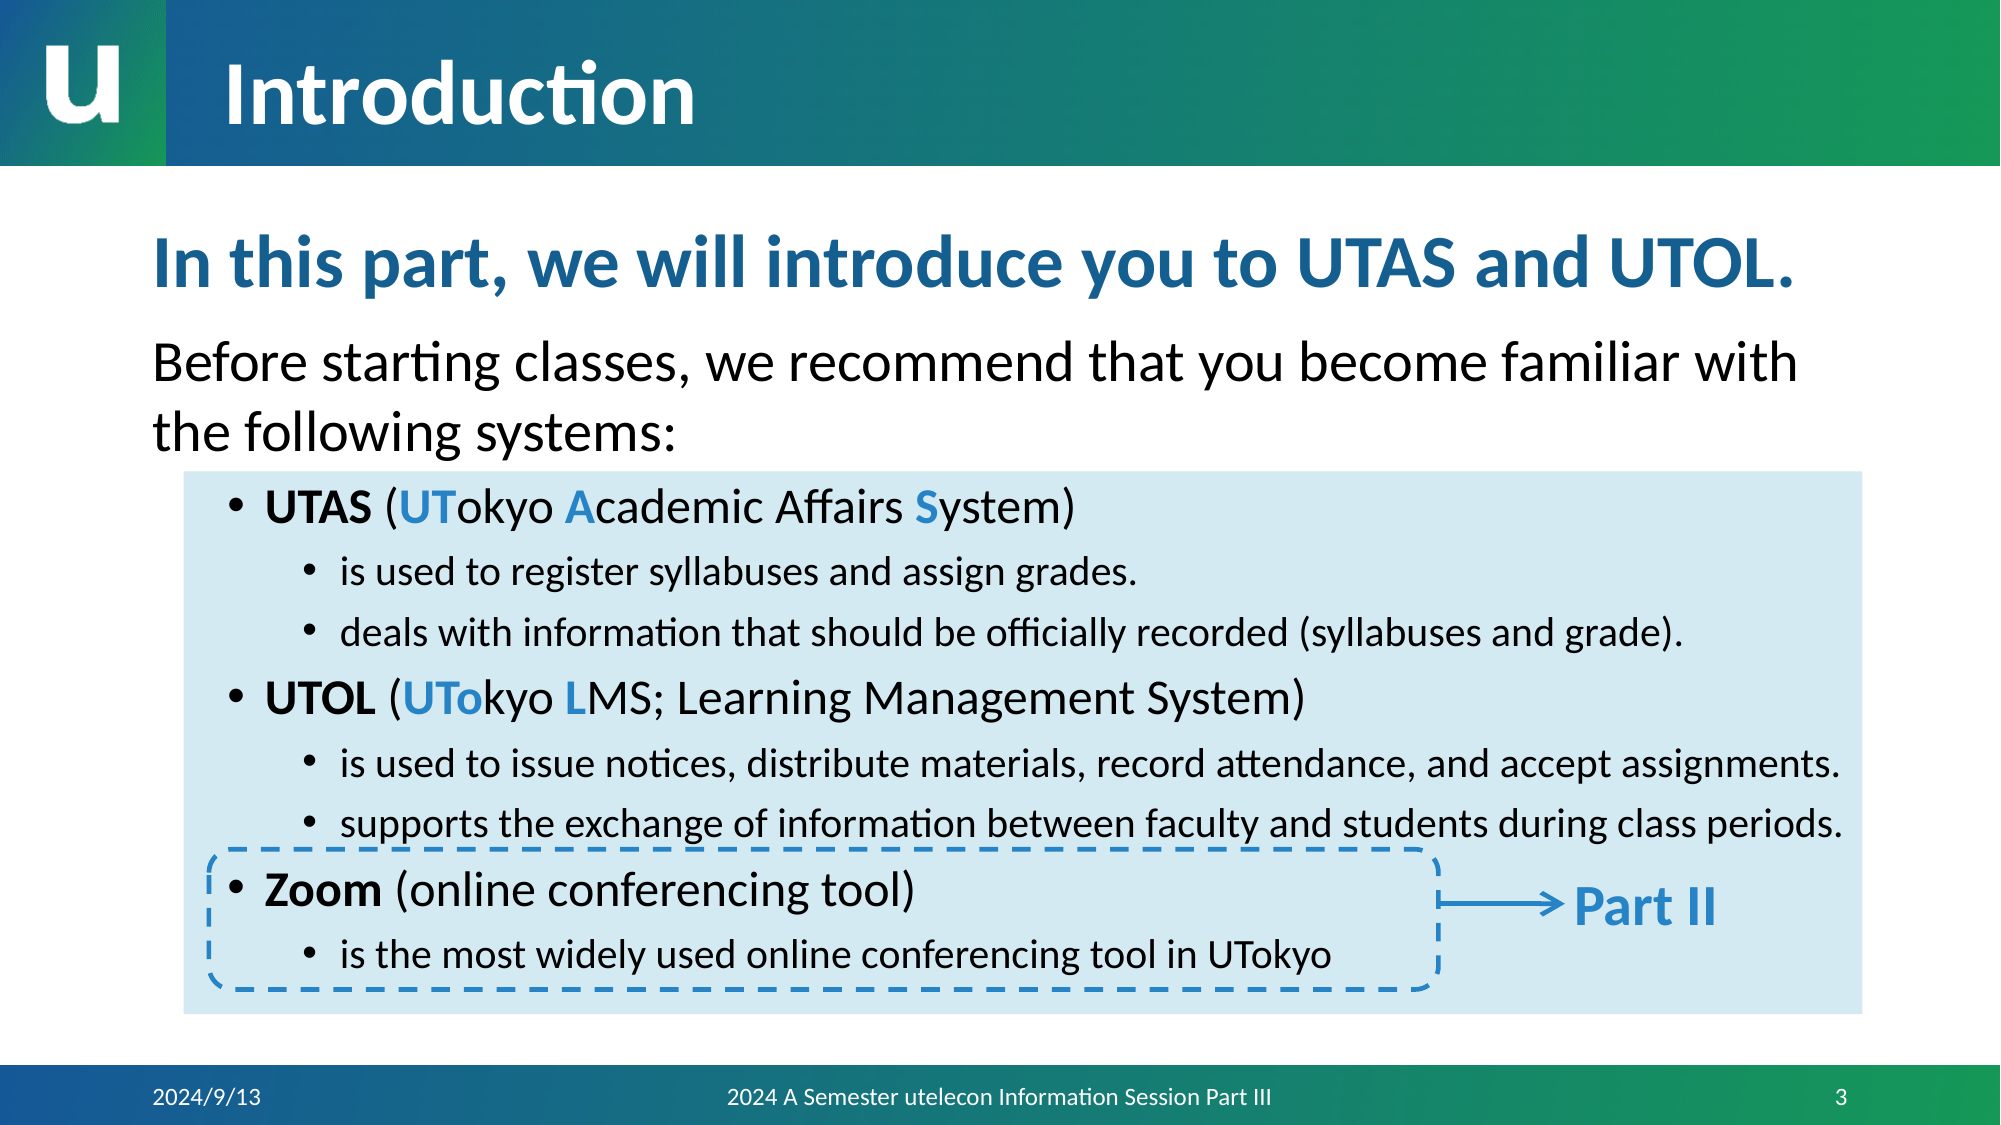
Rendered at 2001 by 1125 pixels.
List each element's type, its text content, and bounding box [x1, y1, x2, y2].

text_box [207, 847, 1440, 992]
picture [0, 1065, 2000, 1125]
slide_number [137, 1074, 588, 1117]
text_box Part II [1559, 859, 1733, 945]
picture [0, 0, 2000, 166]
list In this part, we will introduce you to UTAS and UTOL. Before starting classes, we recommend that you become familiar with the following systems: UTAS (UTokyo Academic Affairs System) is used to register syllabuses and assign grades. deals with information that should be officially recorded (syllabuses and grade). UTOL (UTokyo LMS; Learning Management System) is used to issue notices, distribute materials, record attendance, and accept assignments. supports the exchange of information between faculty and students during class periods. Zoom (online conferencing tool) is the most widely used online conferencing tool in UTokyo [137, 205, 1863, 1055]
footer 2024 A Semester utelecon Information Session Part III [662, 1074, 1338, 1117]
title Introduction [208, 35, 1863, 154]
slide_number 3 [1412, 1074, 1863, 1117]
